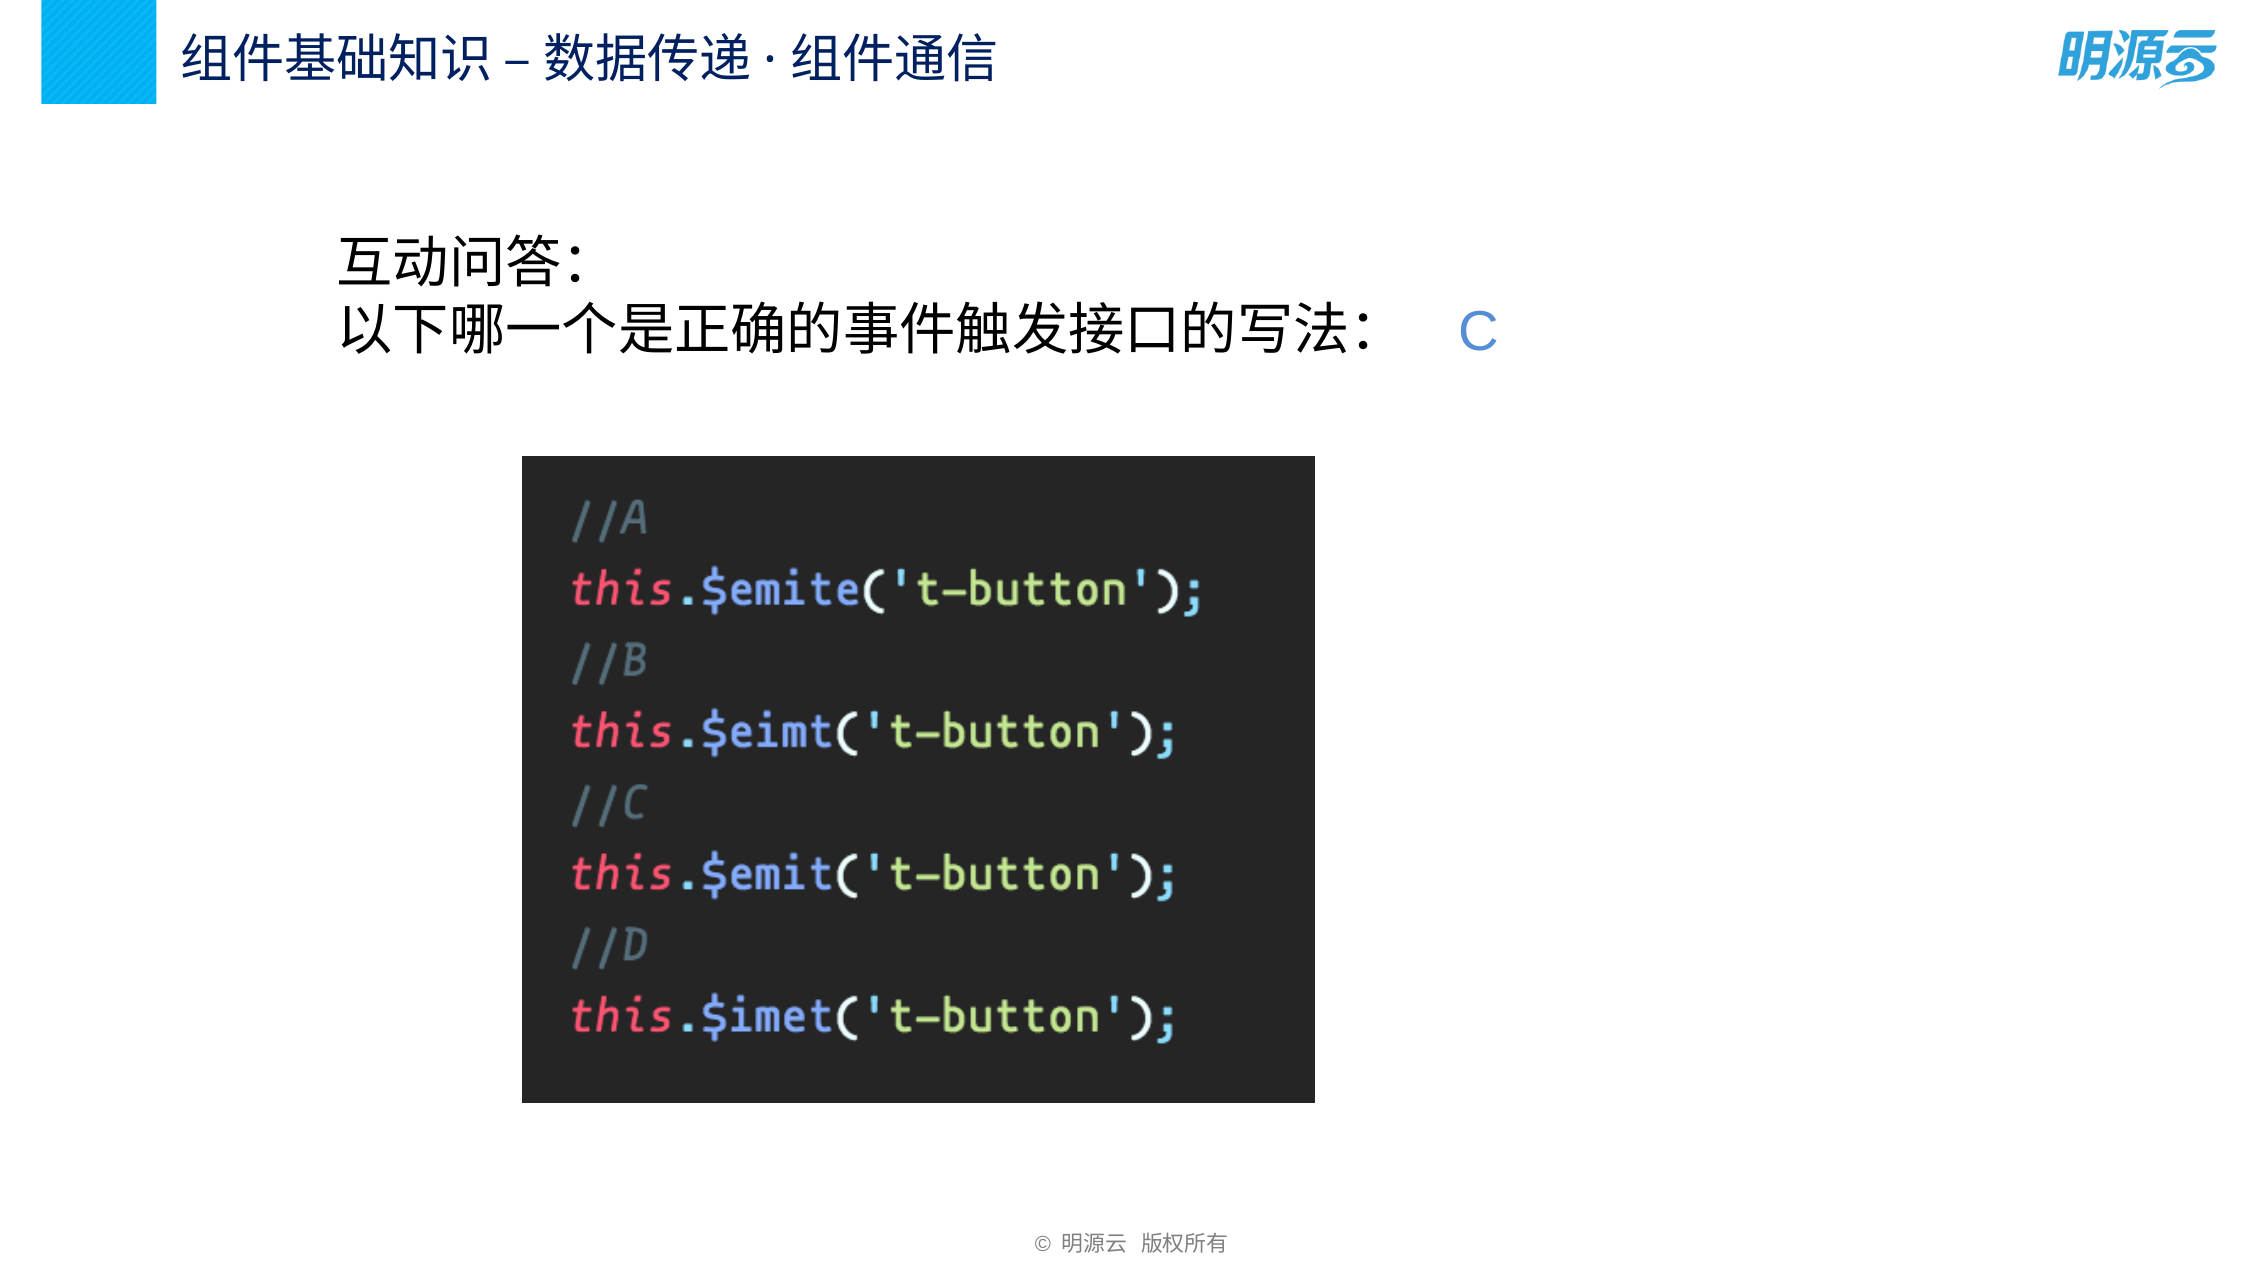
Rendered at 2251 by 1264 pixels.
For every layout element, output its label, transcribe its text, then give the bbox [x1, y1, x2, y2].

text_box 组件基础知识 – 数据传递·组件通信 [180, 25, 1612, 89]
text_box 互动问答： 以下哪一个是正确的事件触发接口的写法： [321, 218, 1444, 369]
text_box C [1444, 286, 1612, 369]
picture [2058, 30, 2217, 89]
picture [522, 456, 1315, 1104]
